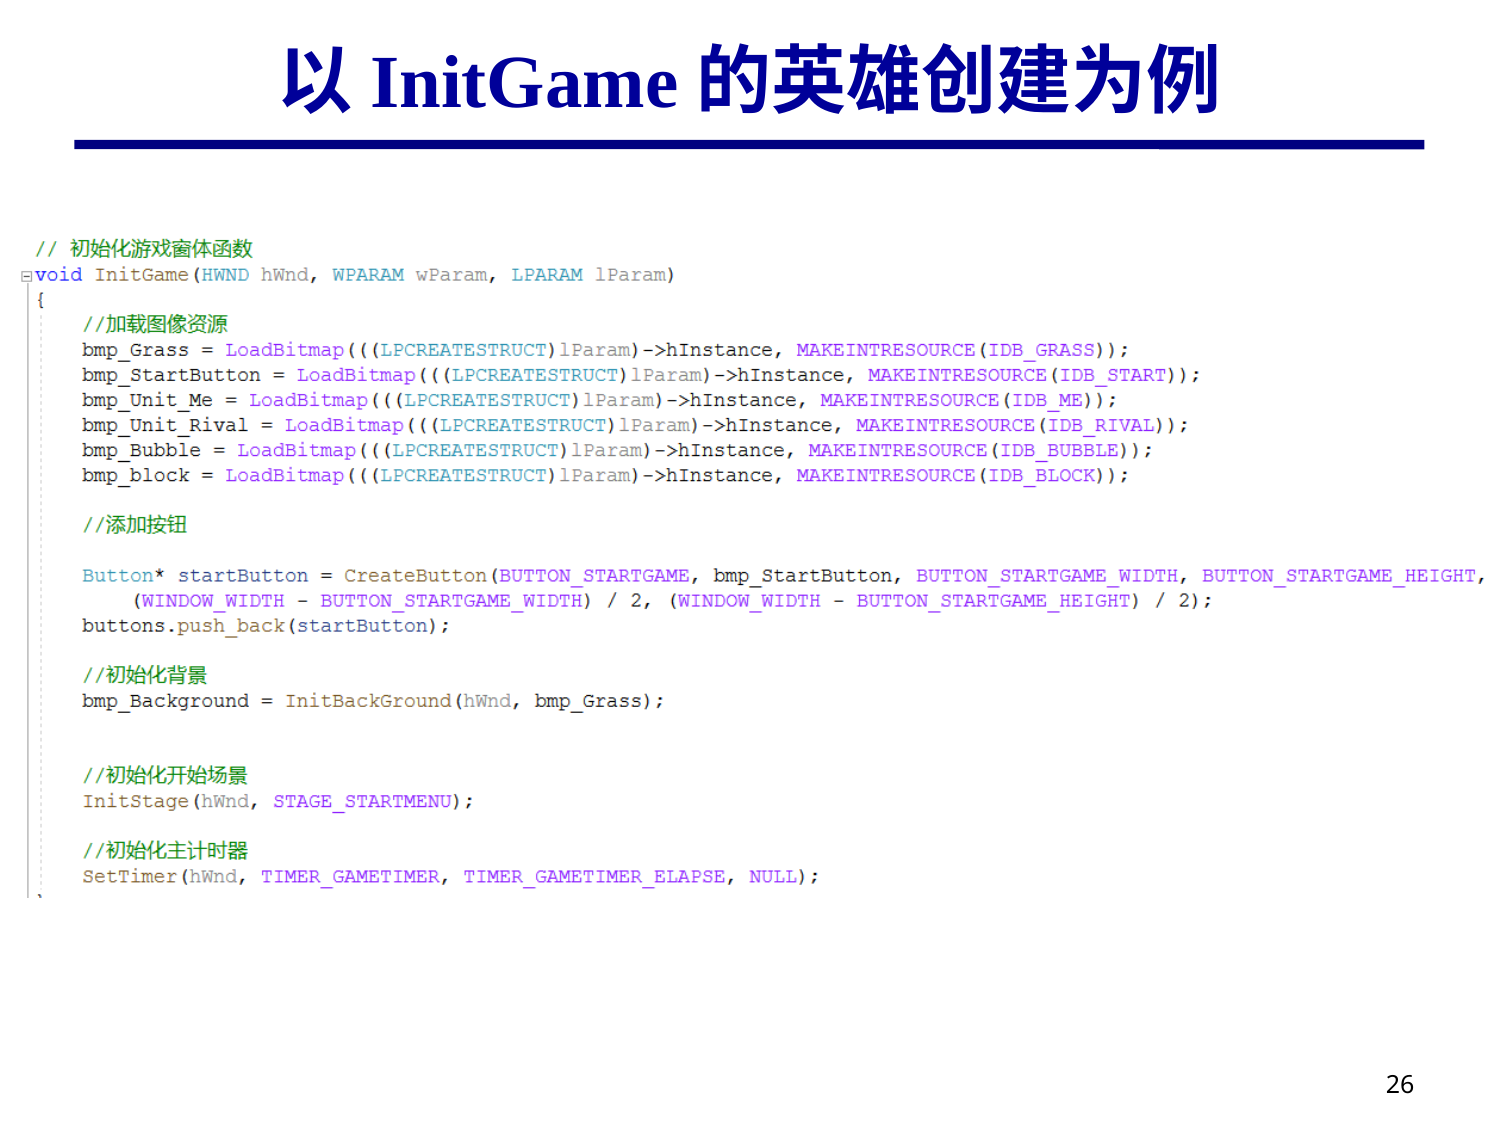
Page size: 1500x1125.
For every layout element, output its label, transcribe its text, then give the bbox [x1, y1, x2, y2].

picture [0, 227, 1500, 898]
title 以InitGame的英雄创建为例 [111, 12, 1387, 143]
